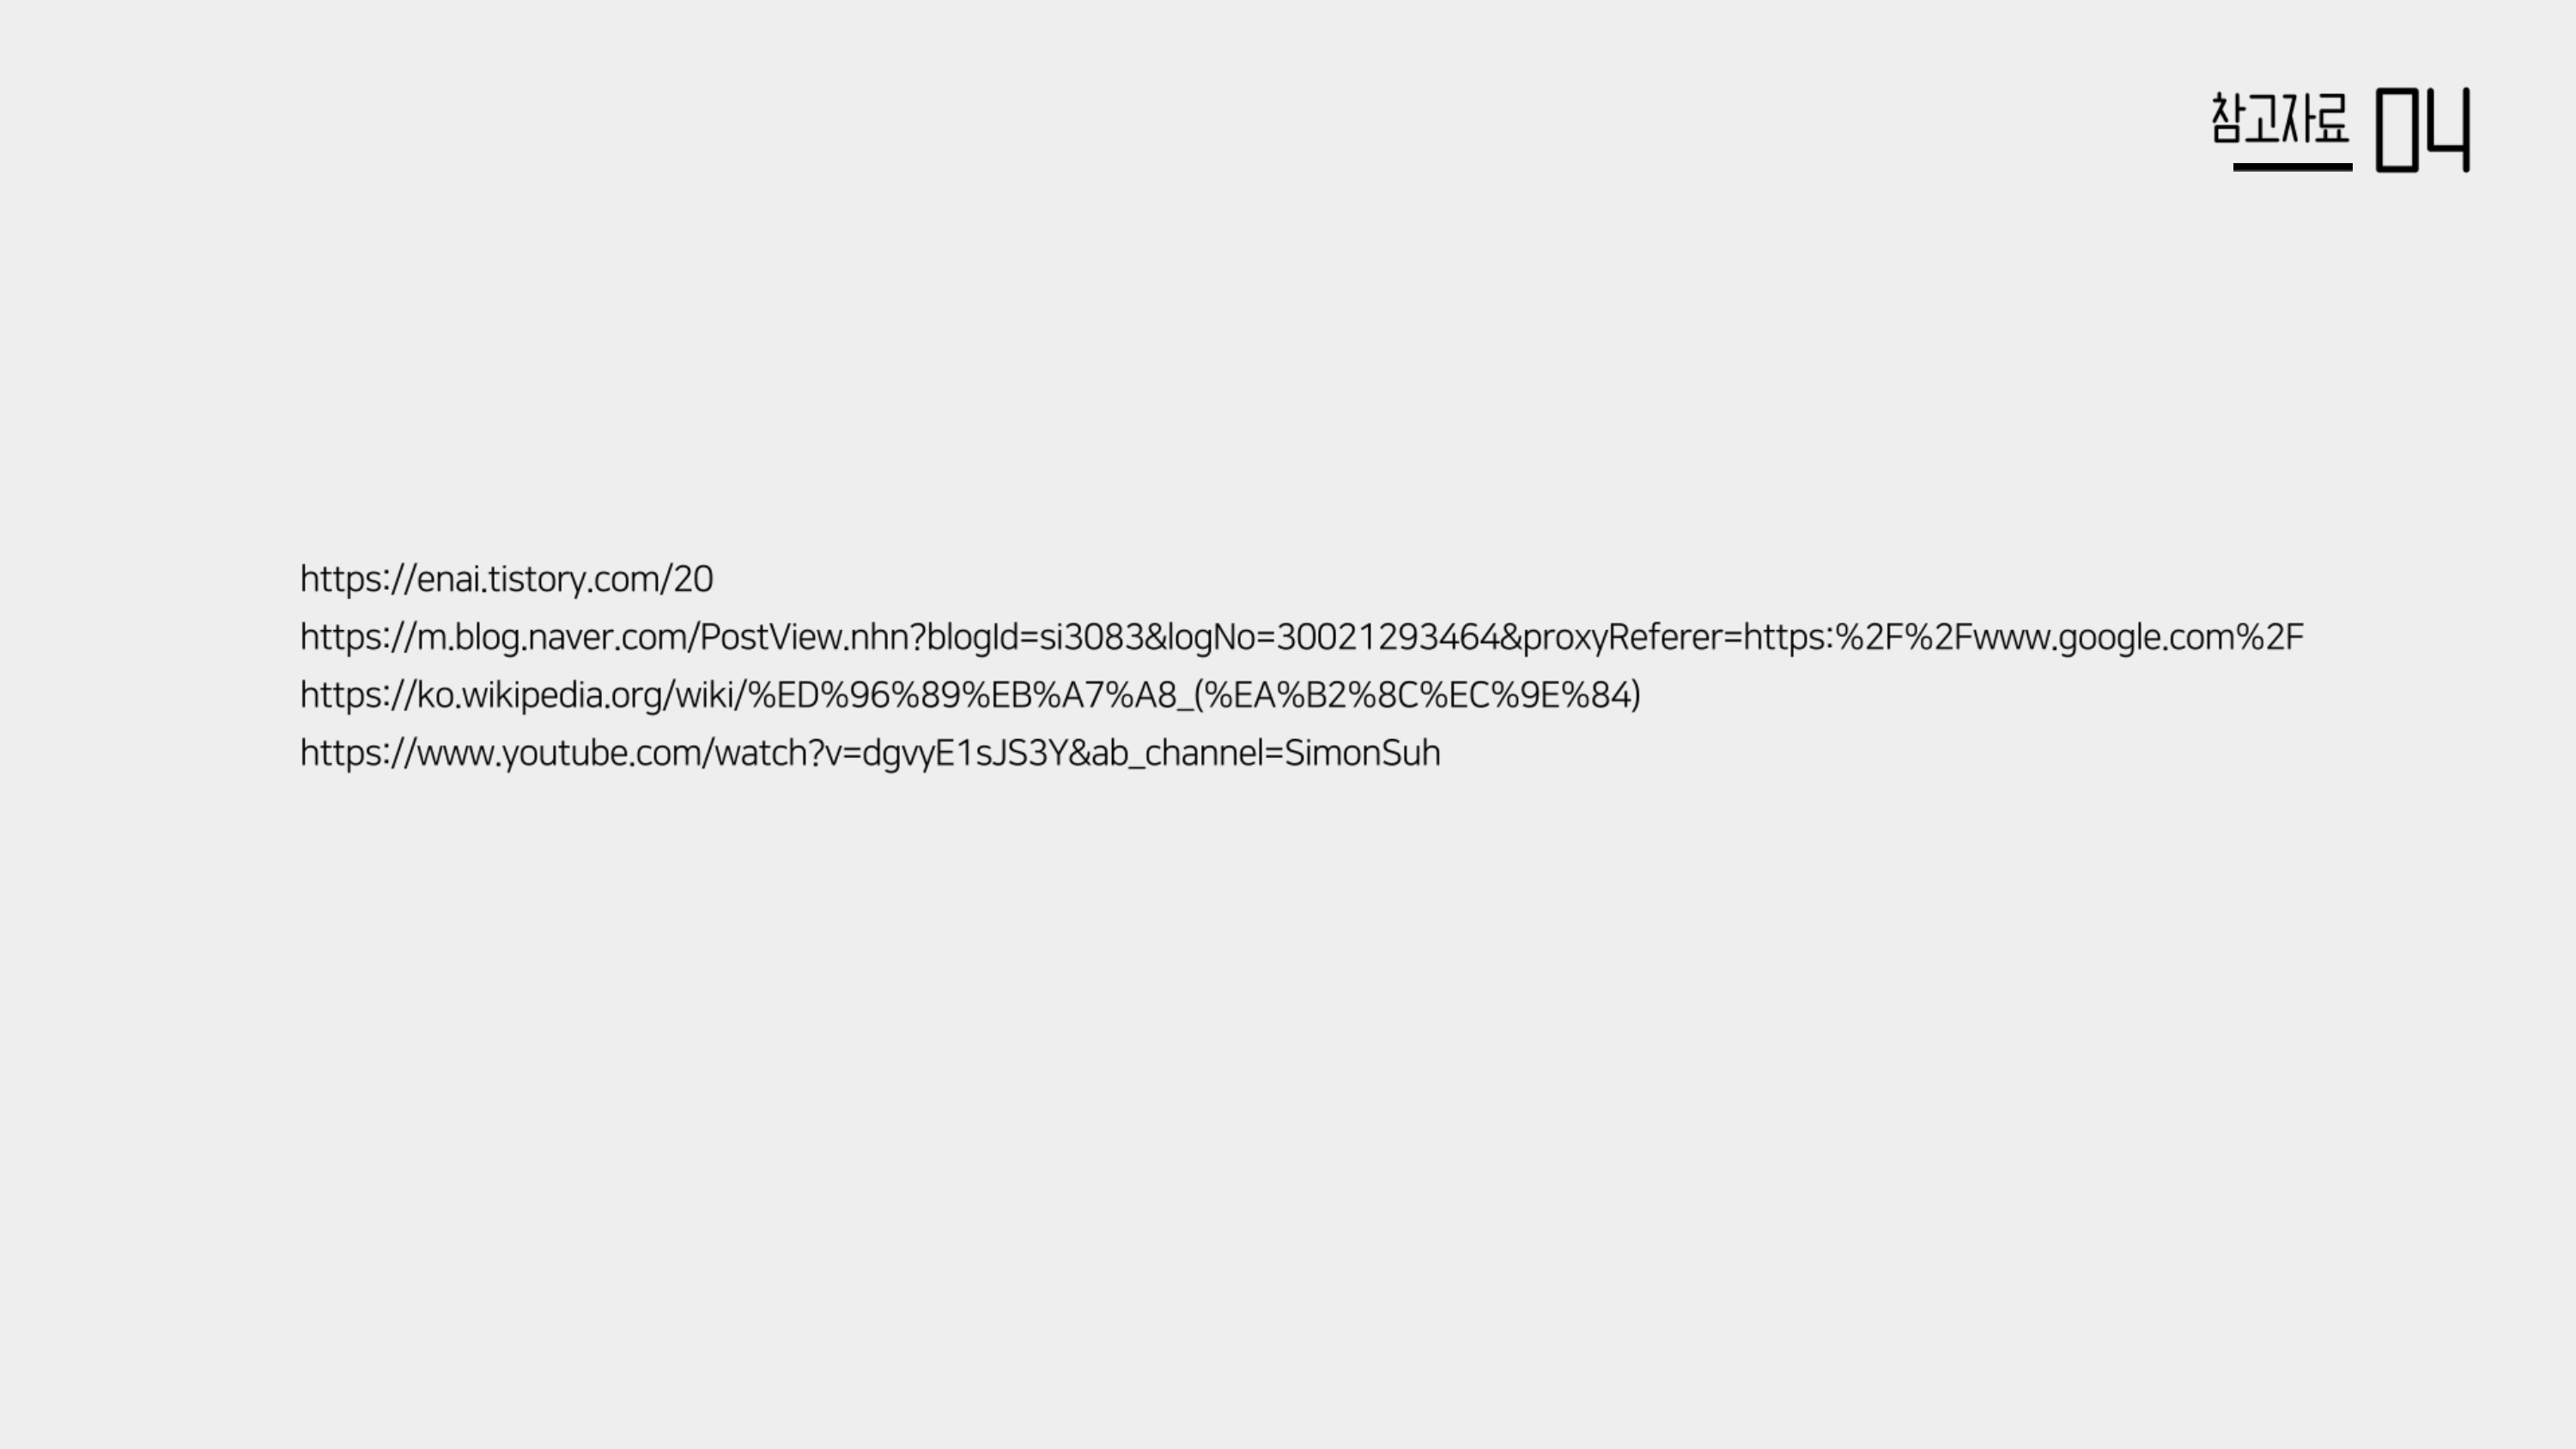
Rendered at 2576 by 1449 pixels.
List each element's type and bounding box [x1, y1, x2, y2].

text_box [2233, 163, 2353, 172]
picture [295, 549, 2325, 799]
picture [1931, 29, 2534, 227]
